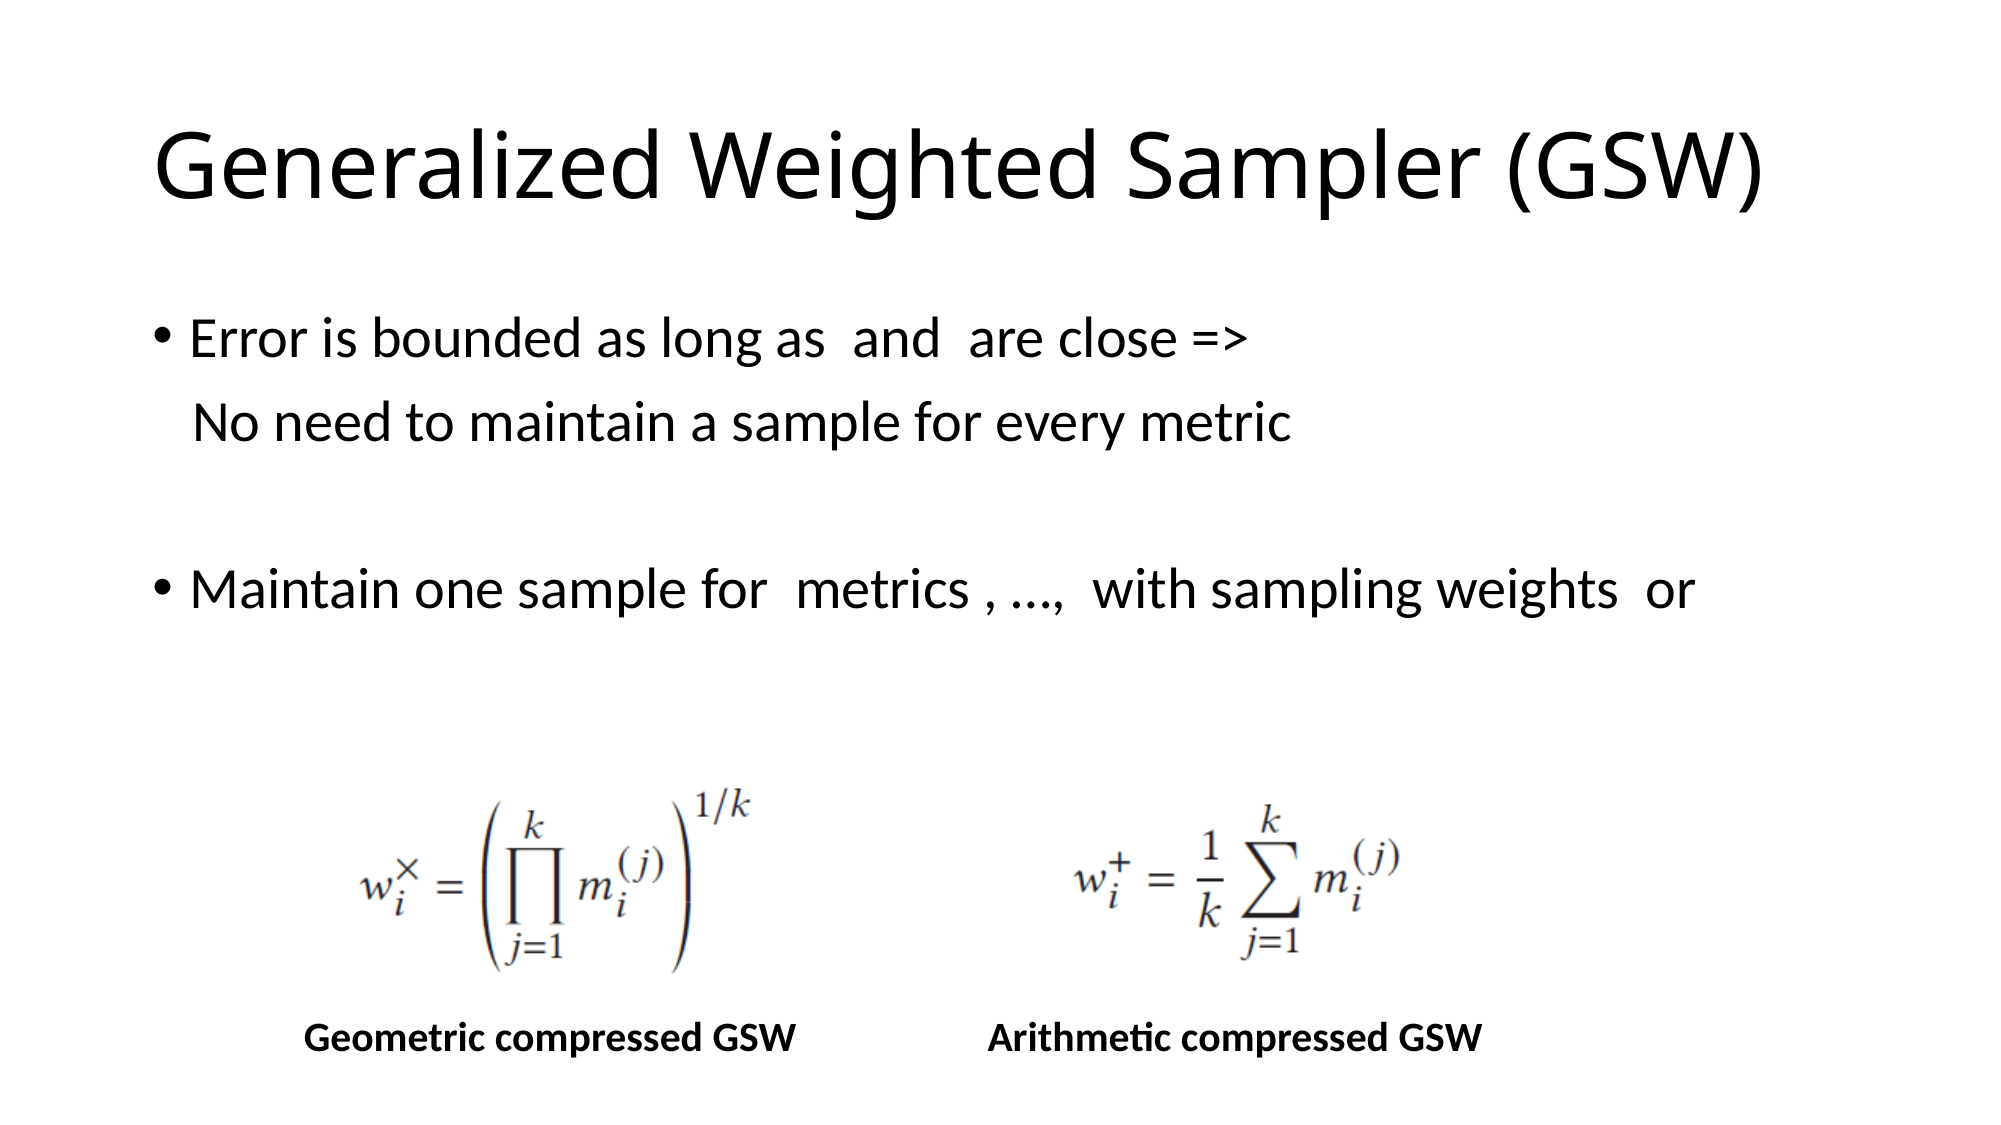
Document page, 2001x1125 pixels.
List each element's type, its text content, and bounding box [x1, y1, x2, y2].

text_box Arithmetic compressed GSW [972, 1002, 1504, 1068]
title Generalized Weighted Sampler (GSW) [137, 59, 1863, 278]
text_box Geometric compressed GSW [289, 1002, 820, 1068]
picture [1073, 792, 1403, 970]
picture [351, 773, 758, 988]
